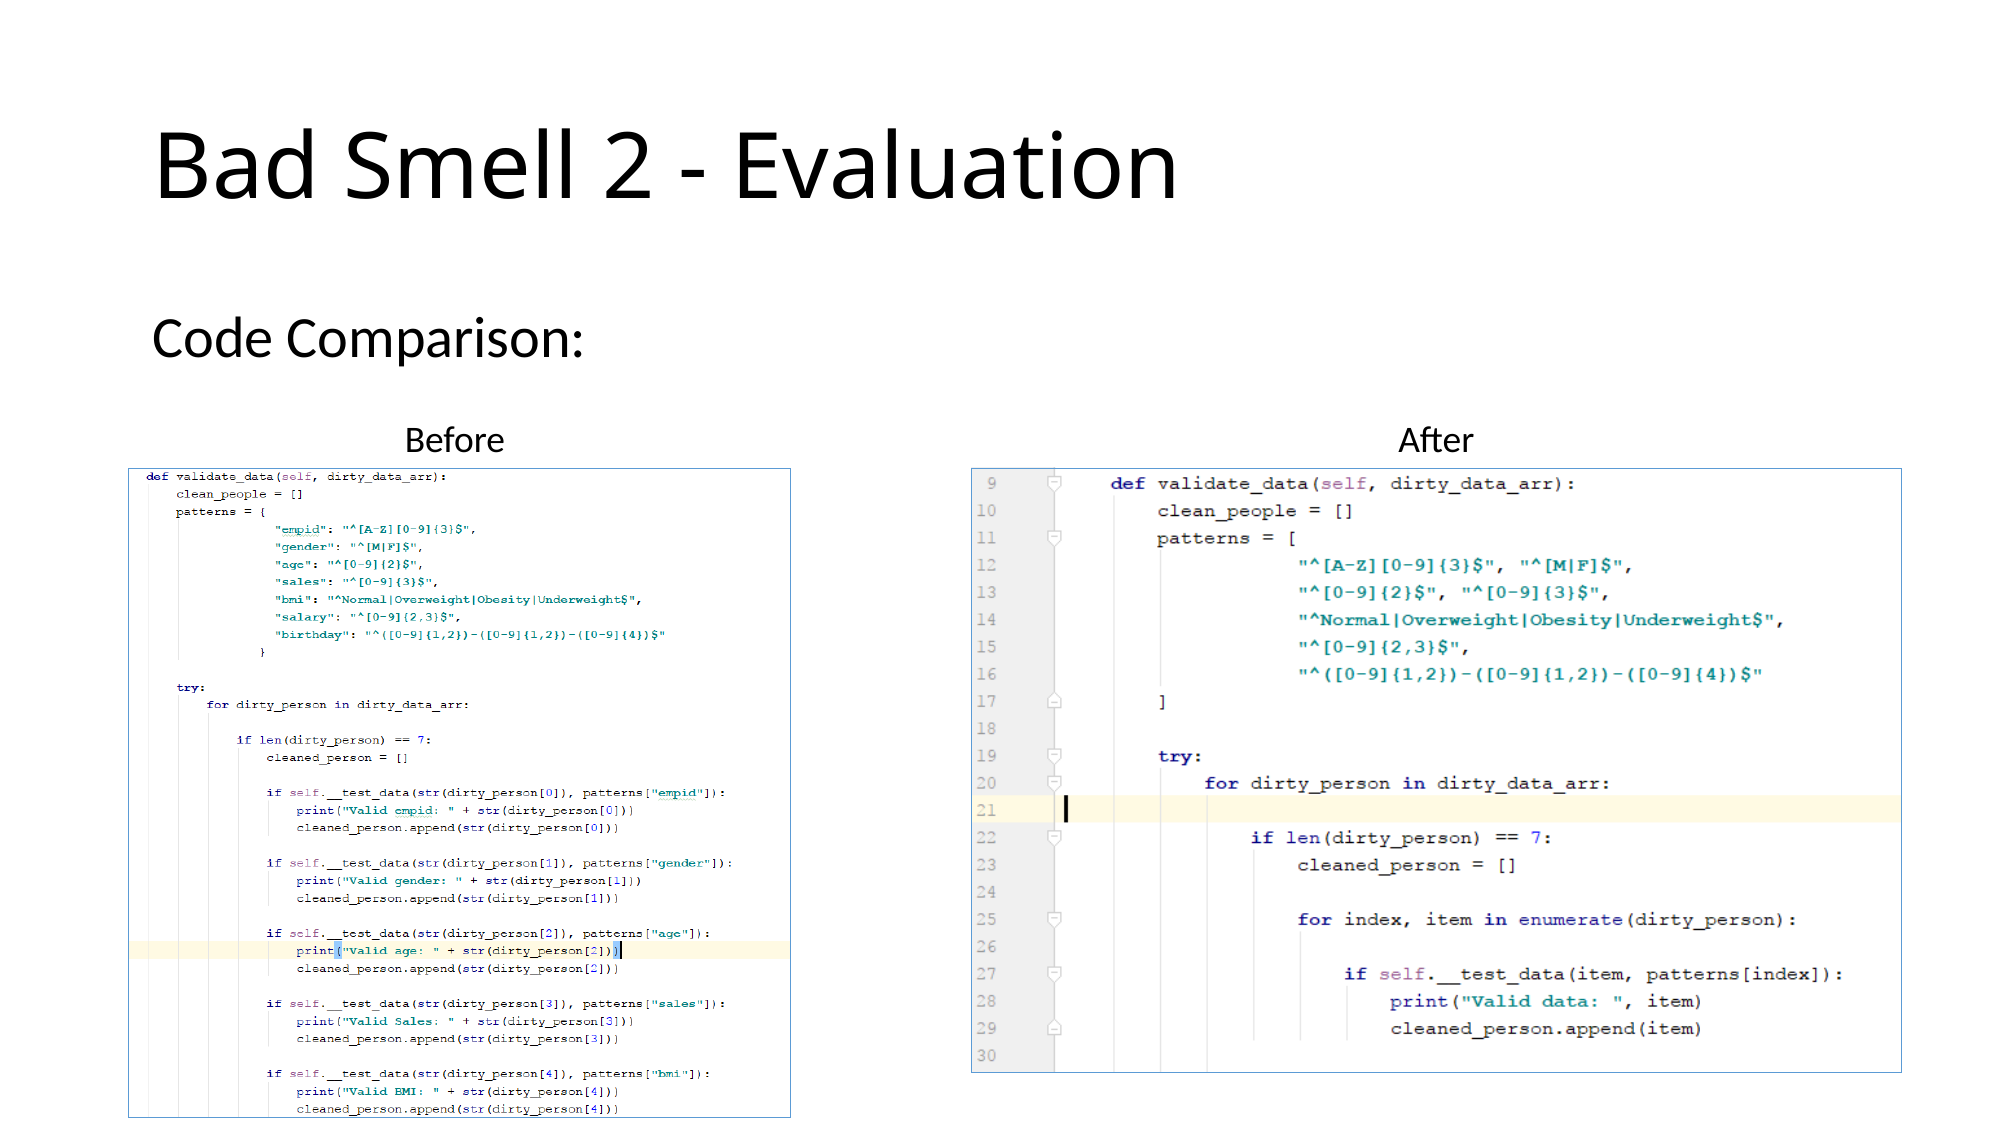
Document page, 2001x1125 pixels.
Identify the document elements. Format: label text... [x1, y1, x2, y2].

picture [128, 467, 791, 1118]
picture [971, 467, 1902, 1073]
text_box Before [390, 407, 529, 467]
list Code Comparison: [137, 299, 1863, 381]
text_box After [1383, 407, 1490, 467]
title Bad Smell 2 - Evaluation [137, 59, 1863, 278]
